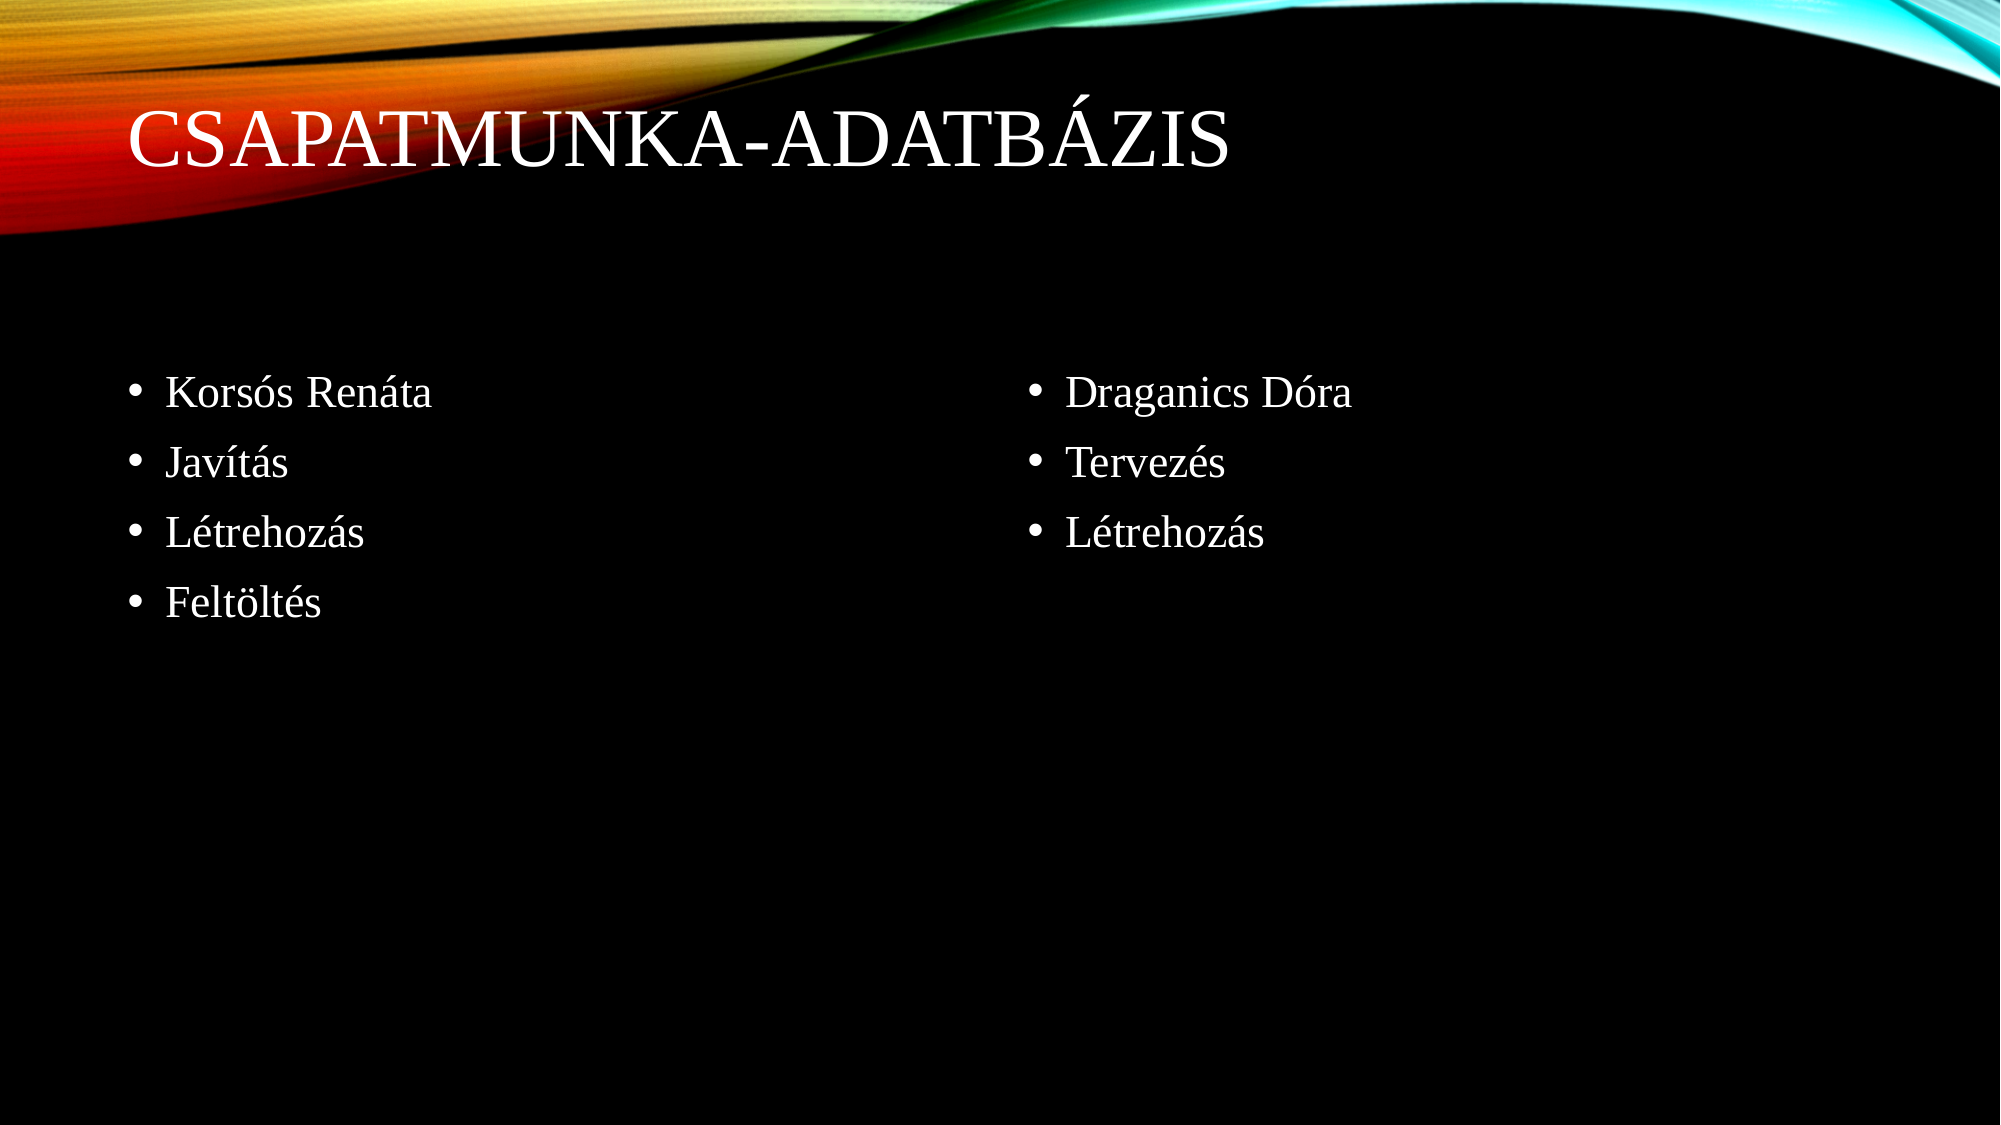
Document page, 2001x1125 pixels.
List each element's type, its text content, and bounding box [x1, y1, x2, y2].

picture [0, 0, 2000, 237]
list Korsós Renáta Javítás Létrehozás Feltöltés [112, 360, 988, 1021]
title Csapatmunka-Adatbázis [112, 33, 1834, 246]
list Draganics Dóra Tervezés Létrehozás [1012, 360, 1888, 1021]
